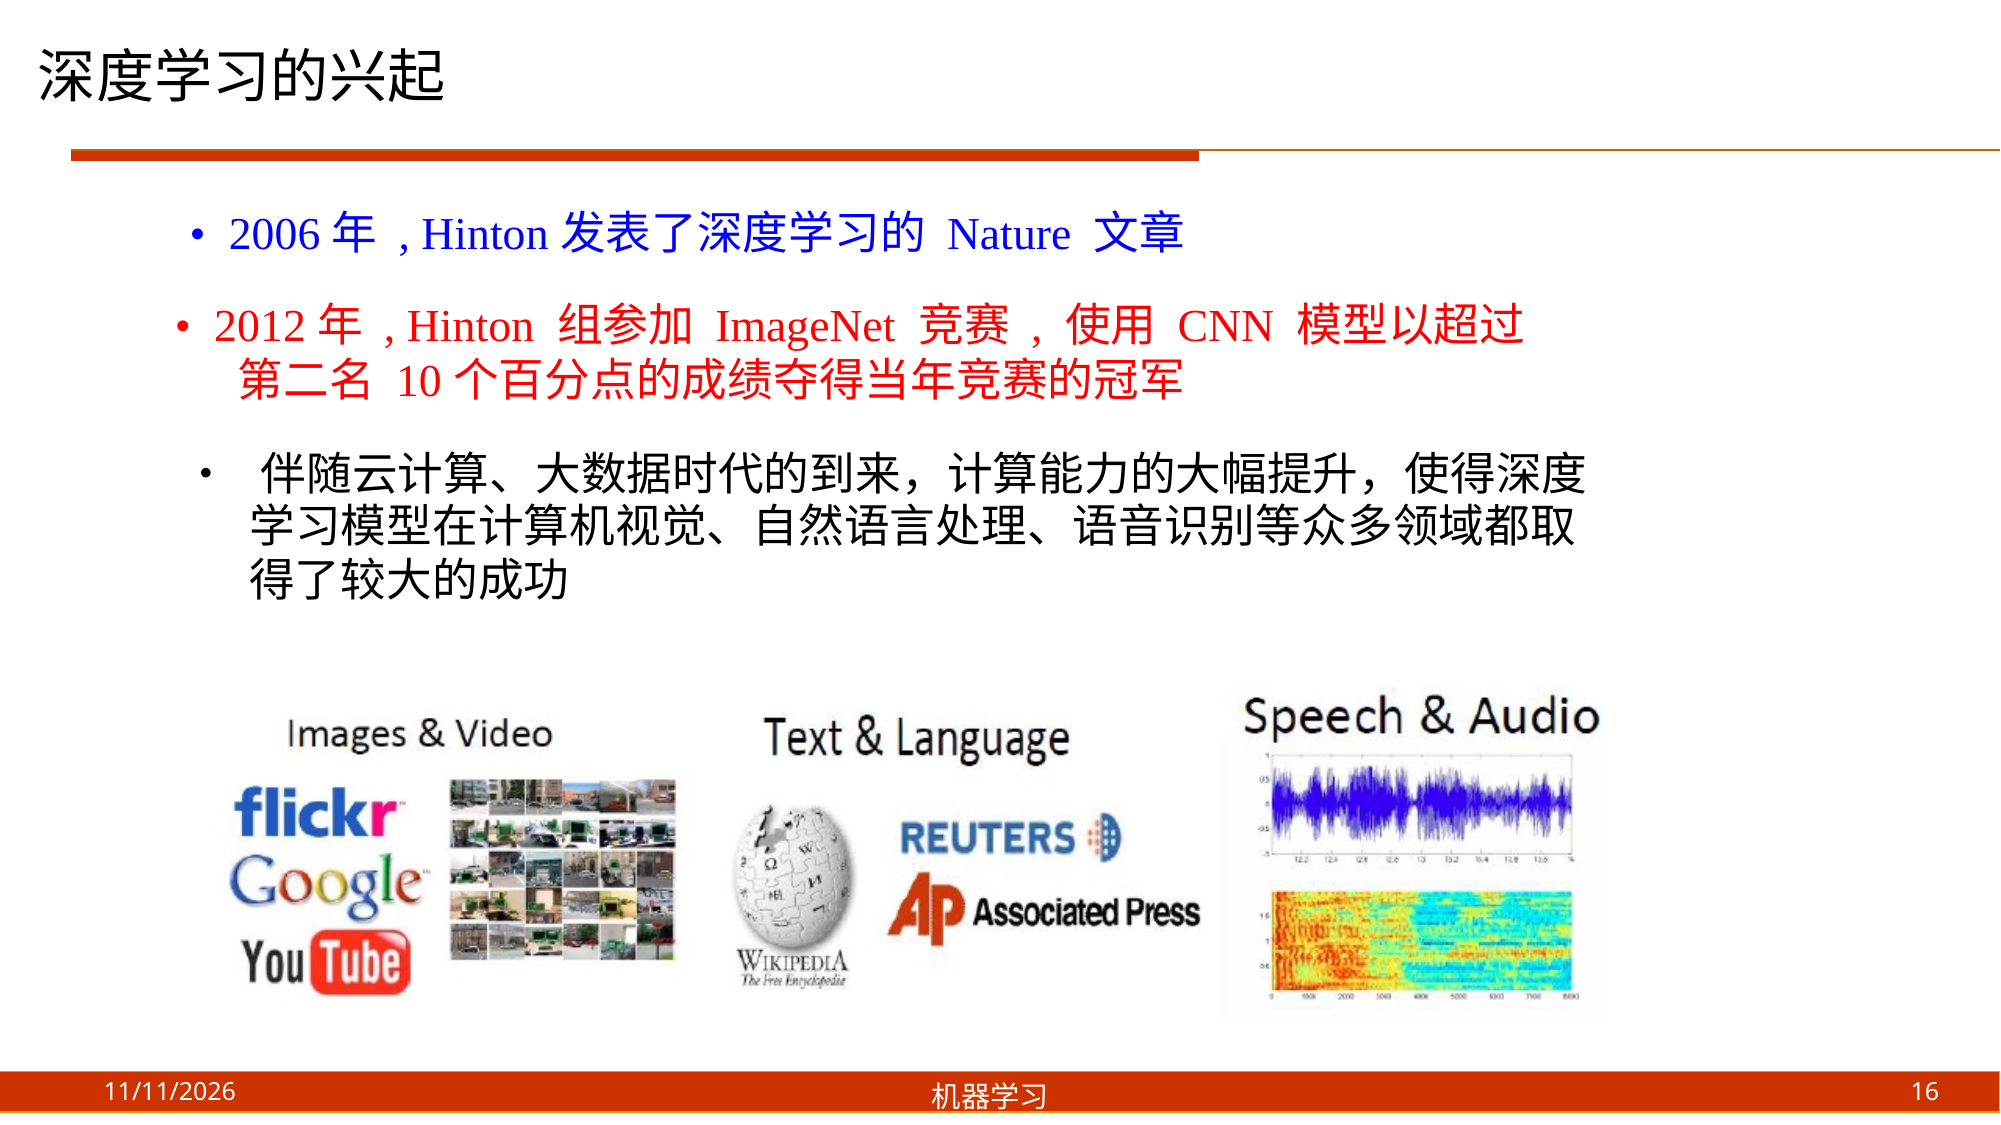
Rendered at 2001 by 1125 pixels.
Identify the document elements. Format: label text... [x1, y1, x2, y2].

slide_number 16 [1505, 1074, 1940, 1113]
picture [715, 662, 1623, 1031]
text_box • 2006年 , Hinton发表了深度学习的 Nature 文章 [189, 202, 1186, 259]
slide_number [103, 1074, 538, 1115]
picture [211, 684, 695, 1023]
text_box • 2012年 , Hinton 组参加 ImageNet 竞赛 , 使用 CNN 模型以超过 [175, 295, 1526, 351]
text_box 深度学习的兴起 [37, 52, 446, 109]
text_box • 伴随云计算、大数据时代的到来，计算能力的大幅提升，使得深度 [183, 448, 1588, 500]
text_box 第二名 10个百分点的成绩夺得当年竞赛的冠军 [237, 350, 1186, 406]
text_box 学习模型在计算机视觉、自然语言处理、语音识别等众多领域都取 得了较大的成功 [249, 507, 1577, 606]
